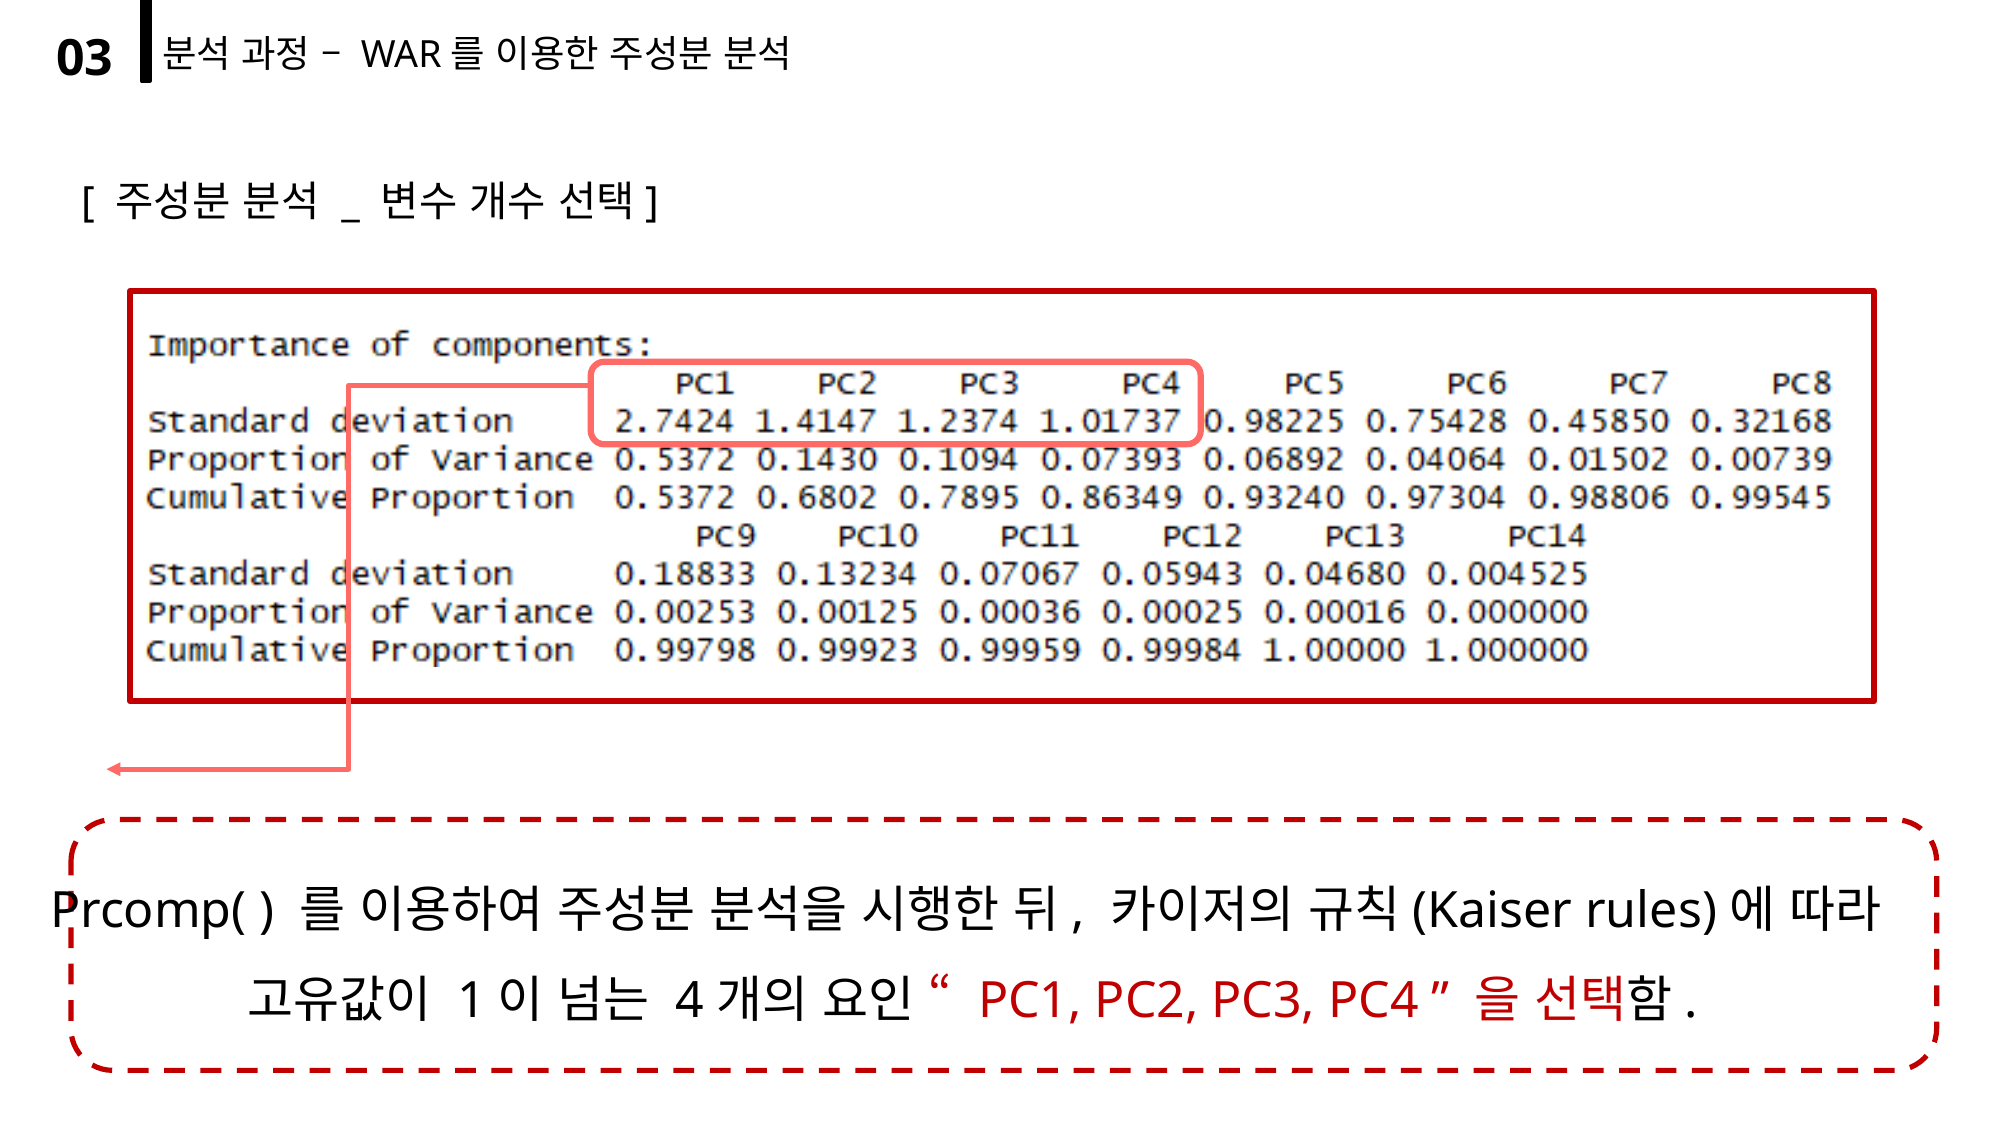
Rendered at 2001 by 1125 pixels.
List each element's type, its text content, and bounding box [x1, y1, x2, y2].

text_box [140, 0, 152, 23]
text_box [128, 289, 1876, 703]
text_box 분석 과정 – WAR를 이용한 주성분 분석 [149, 23, 859, 82]
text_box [106, 385, 591, 770]
text_box 03 [19, 18, 150, 92]
picture [143, 326, 1851, 667]
text_box [ 주성분 분석 _ 변수 개수 선택] [68, 168, 778, 232]
text_box Prcomp( ) 를 이용하여 주성분 분석을 시행한 뒤, 카이저의 규칙(Kaiser rules)에 따라 고유값이 1이 넘는 4개의 요인 “ PC1, PC2, PC3, PC4 ” 을 선택함. [35, 840, 1911, 1035]
text_box [71, 817, 1939, 1073]
